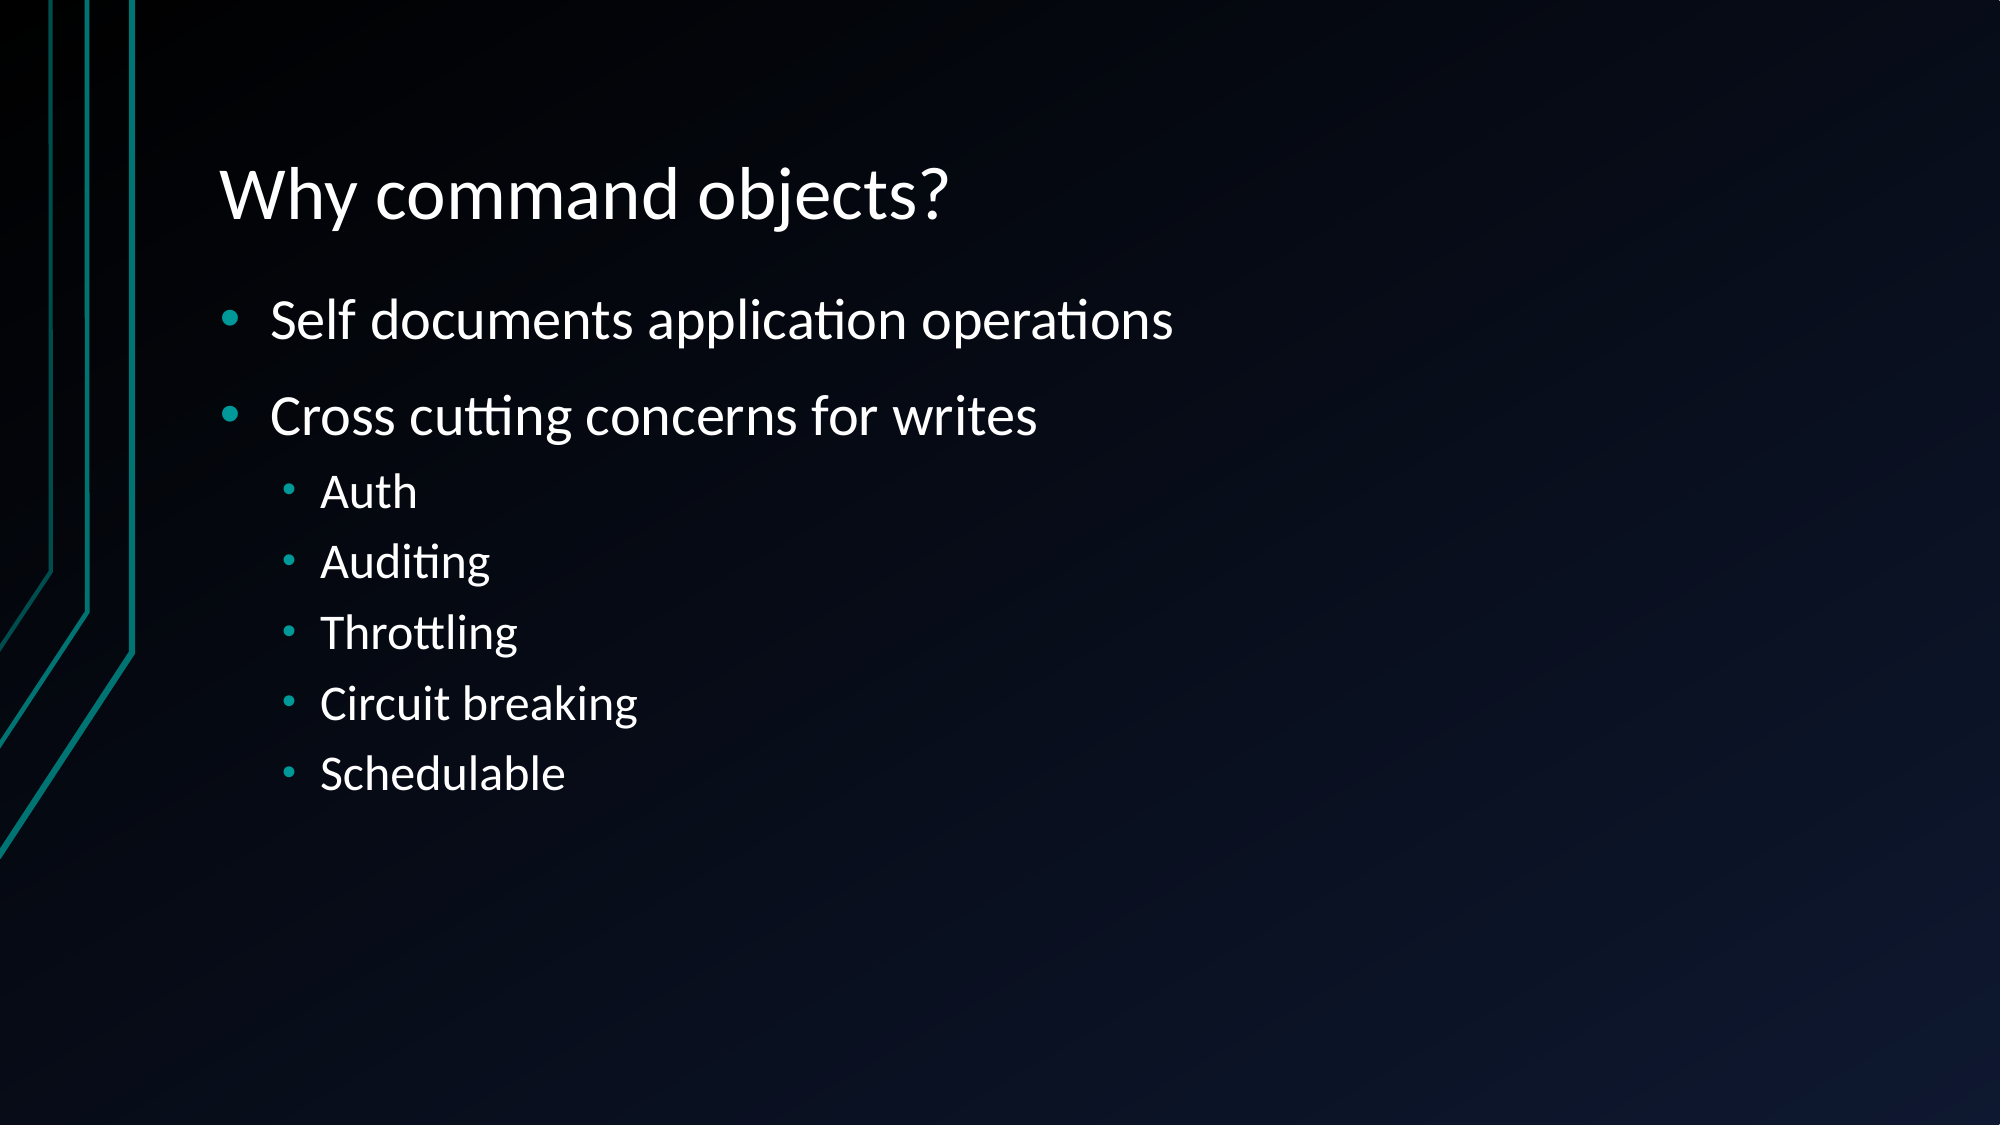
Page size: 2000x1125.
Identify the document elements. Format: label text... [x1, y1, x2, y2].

list Self documents application operations Cross cutting concerns for writes Auth Auditing Throttling Circuit breaking Schedulable [199, 279, 1900, 1012]
title Why command objects? [199, 45, 1900, 246]
